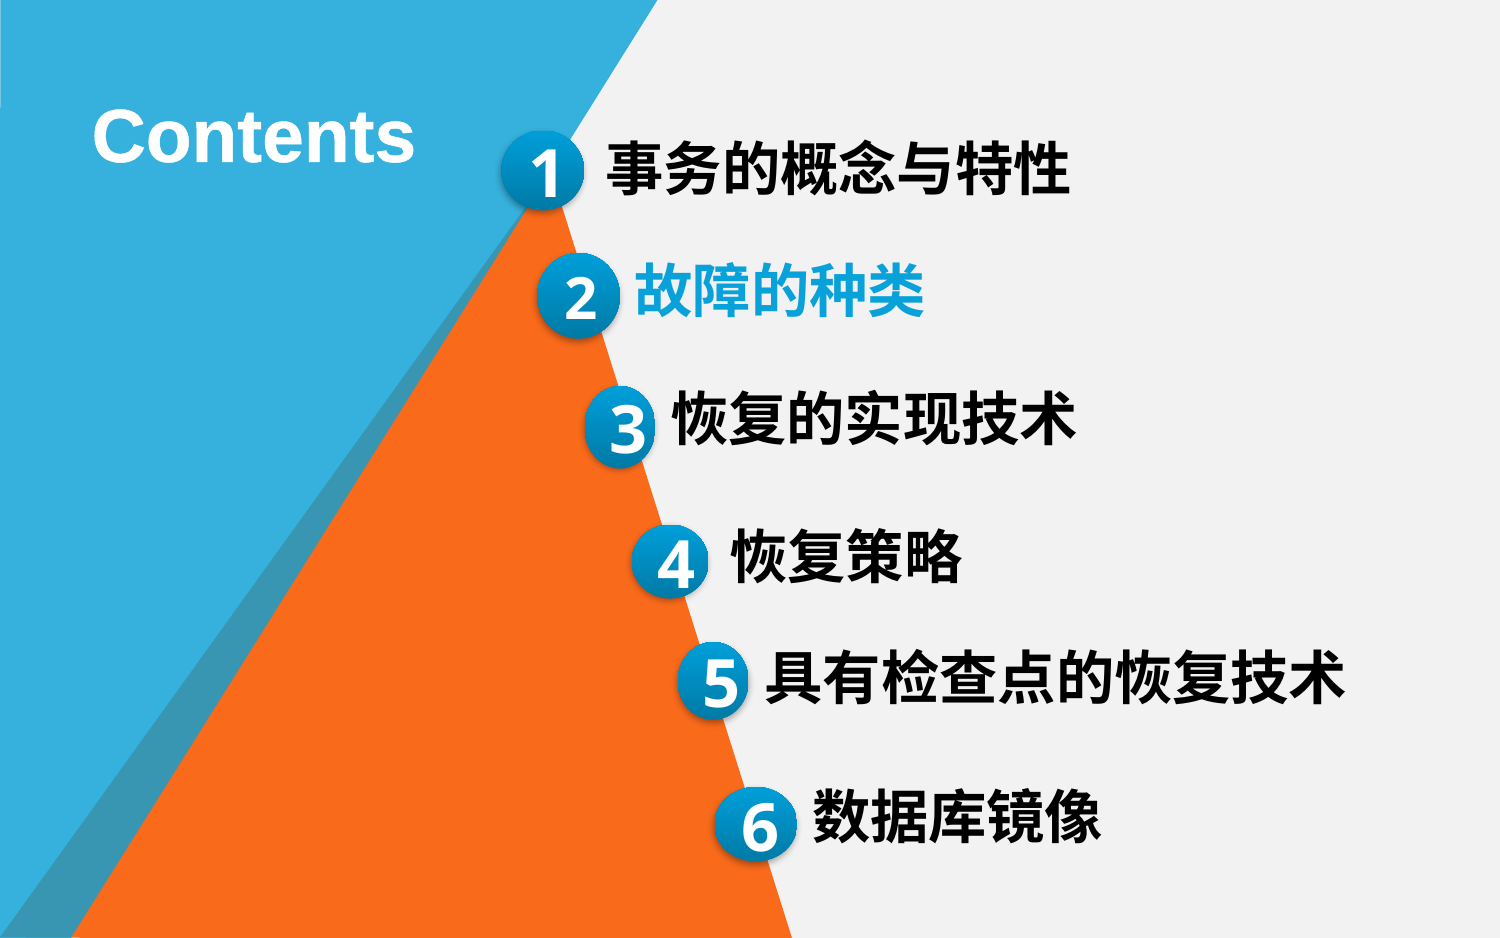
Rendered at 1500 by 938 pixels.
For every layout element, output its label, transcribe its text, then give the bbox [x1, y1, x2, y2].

text_box 3 [584, 385, 655, 469]
text_box 故障的种类 [620, 246, 951, 332]
text_box 恢复的实现技术 [655, 374, 1105, 459]
text_box Contents [76, 79, 479, 168]
text_box 恢复策略 [714, 512, 998, 598]
text_box 6 [714, 786, 797, 862]
text_box 5 [677, 642, 749, 720]
text_box 2 [537, 252, 620, 339]
text_box 1 [501, 130, 585, 211]
text_box 具有检查点的恢复技术 [750, 634, 1388, 719]
text_box 4 [631, 524, 709, 599]
text_box 事务的概念与特性 [590, 124, 1141, 210]
text_box 数据库镜像 [797, 772, 1141, 858]
